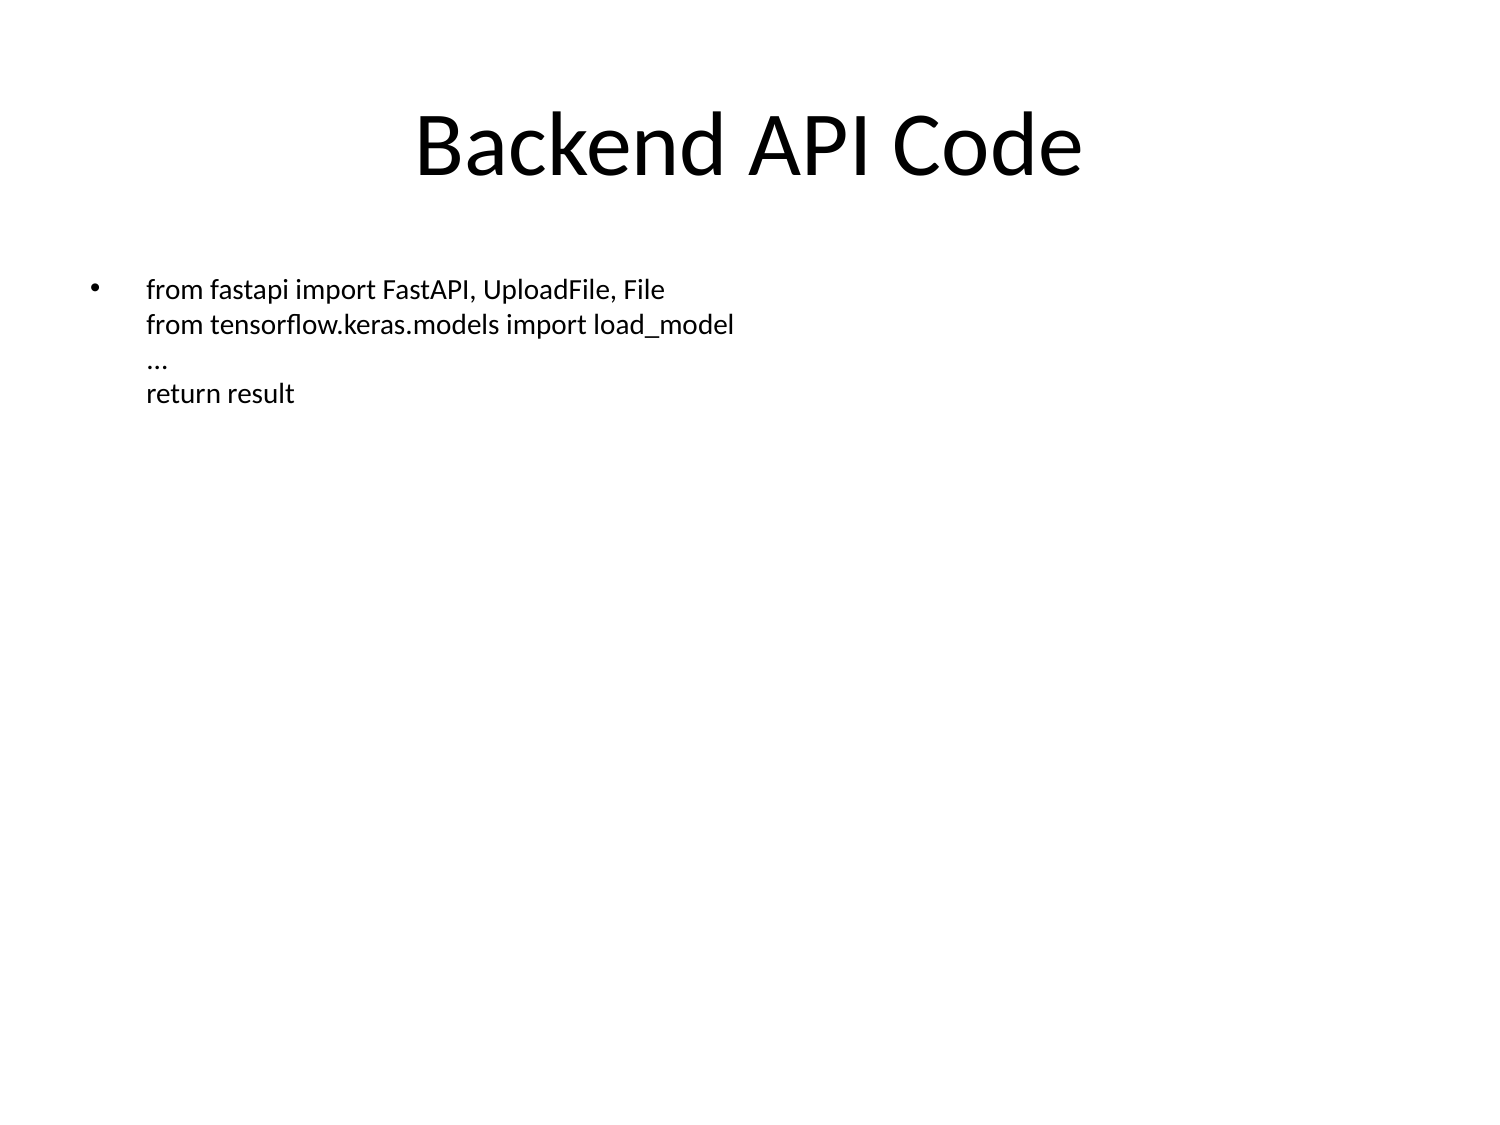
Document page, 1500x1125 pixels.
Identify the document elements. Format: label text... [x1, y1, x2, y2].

list from fastapi import FastAPI, UploadFile, File from tensorflow.keras.models import load_model ... return result [75, 262, 1425, 1005]
title Backend API Code [75, 45, 1425, 233]
